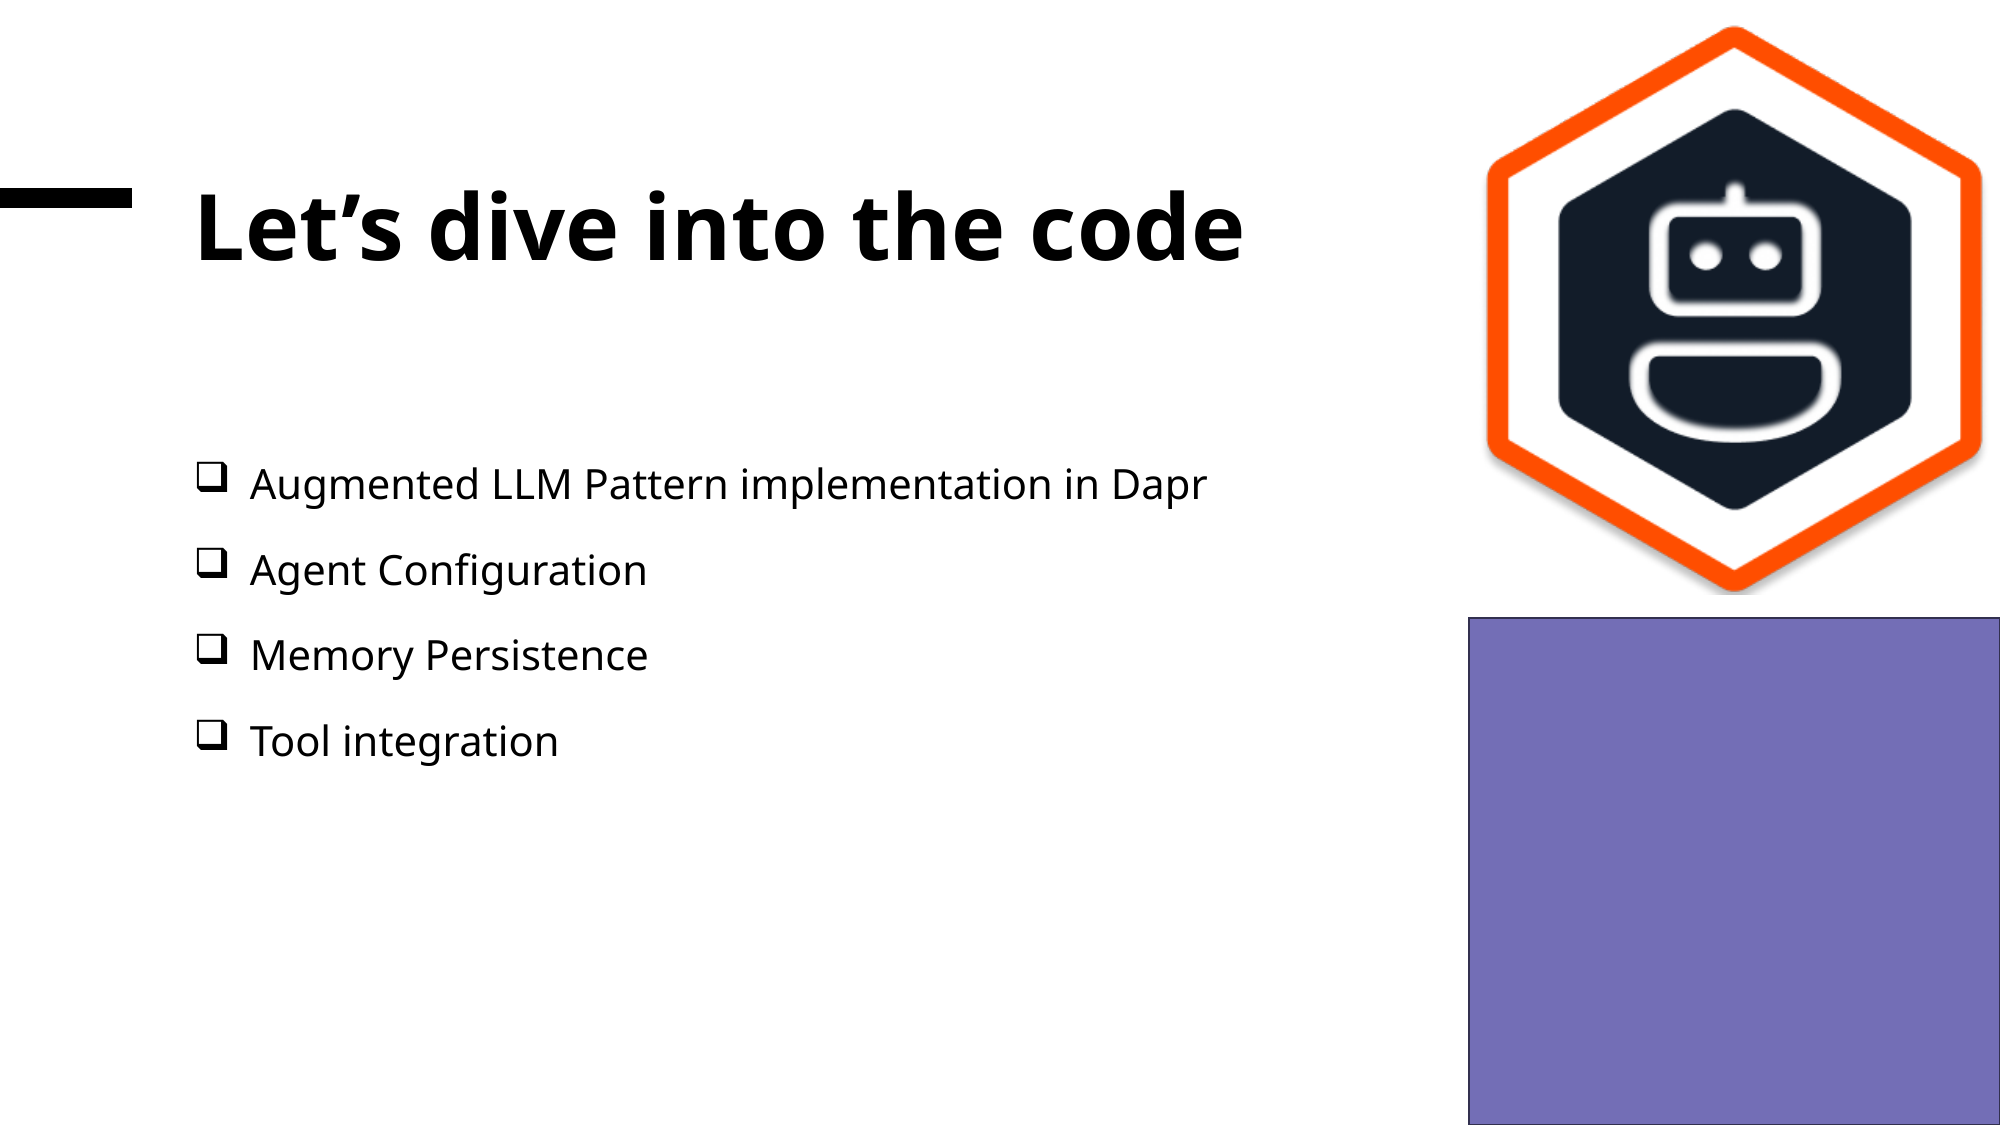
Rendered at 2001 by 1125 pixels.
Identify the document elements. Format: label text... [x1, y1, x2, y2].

title Let’s dive into the code [178, 178, 1449, 434]
picture [1449, 23, 2000, 595]
text_box [1468, 617, 2000, 1125]
list Augmented LLM Pattern implementation in Dapr Agent Configuration Memory Persistence Tool integration [178, 435, 1373, 1041]
